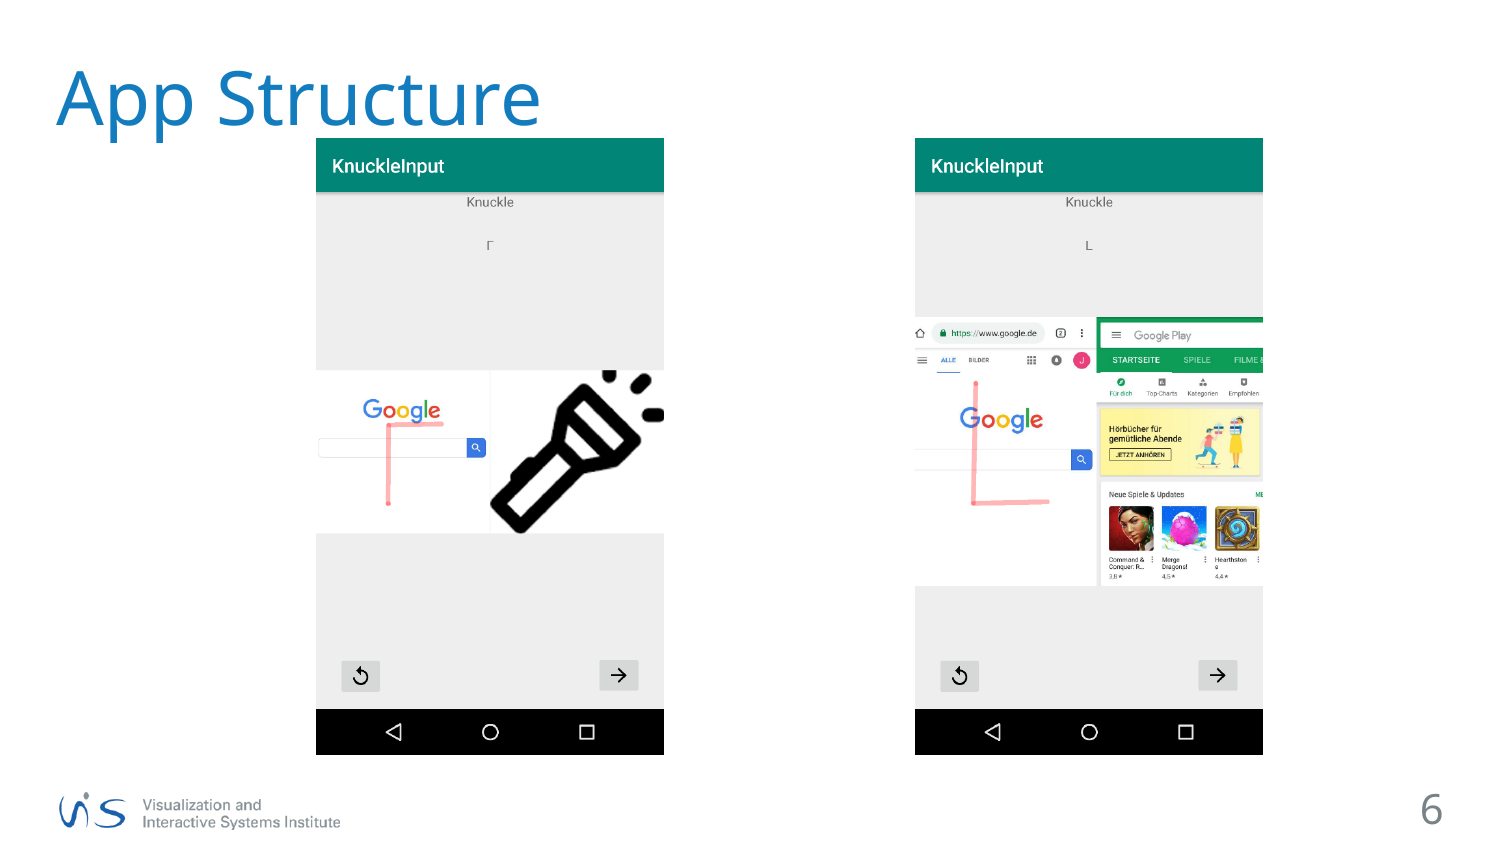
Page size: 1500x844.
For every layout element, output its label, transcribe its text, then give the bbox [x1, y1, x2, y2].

slide_number 6 [1014, 785, 1459, 838]
picture [59, 792, 340, 830]
title App Structure [41, 28, 1459, 163]
picture [316, 138, 664, 756]
picture [915, 138, 1263, 756]
